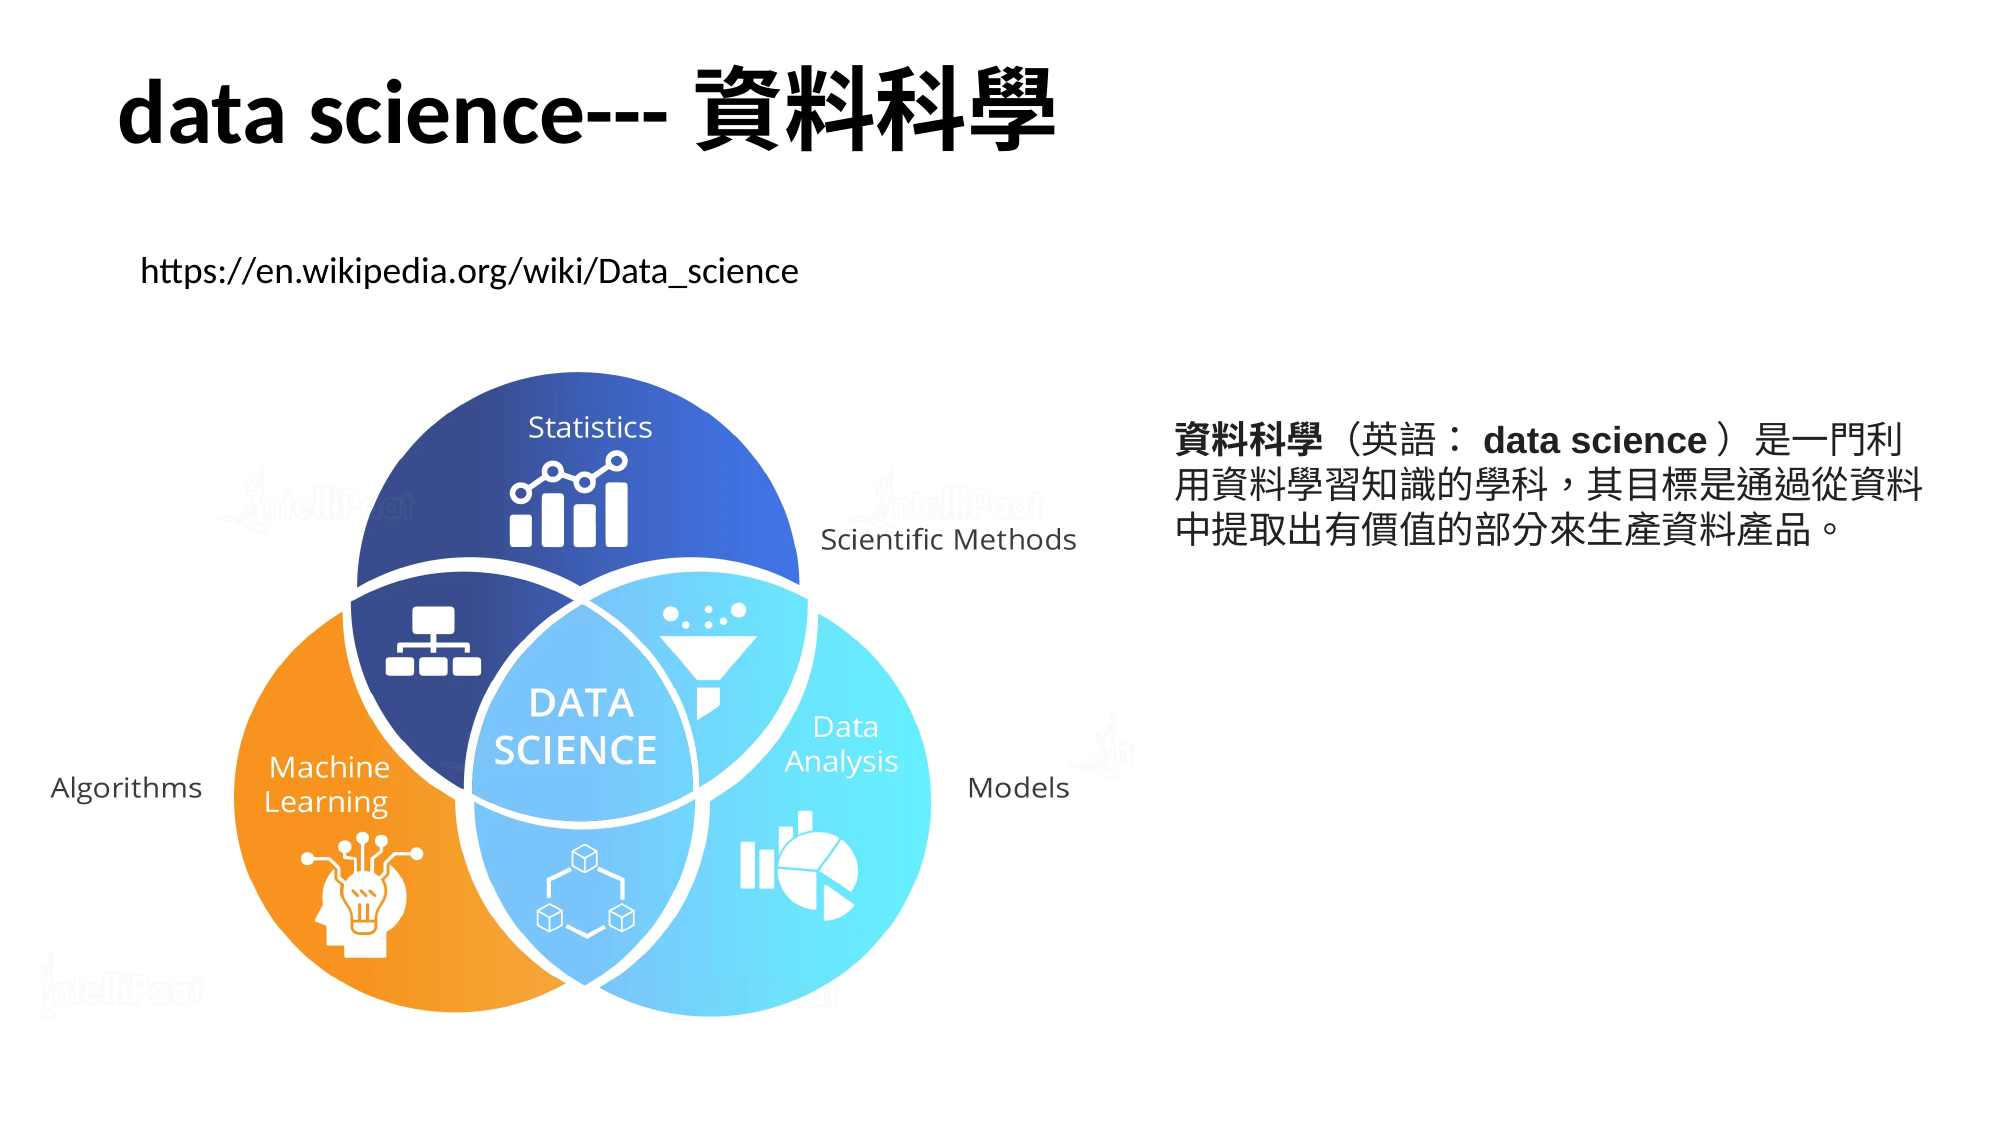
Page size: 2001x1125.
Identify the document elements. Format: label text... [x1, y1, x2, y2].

text_box 資料科學（英語：data science）是一門利用資料學習知識的學科，其目標是通過從資料中提取出有價值的部分來生產資料產品。 [1159, 408, 1946, 558]
text_box https://en.wikipedia.org/wiki/Data_science [125, 238, 815, 298]
picture [41, 366, 1135, 1024]
text_box data science---資料科學 [103, 44, 1282, 170]
